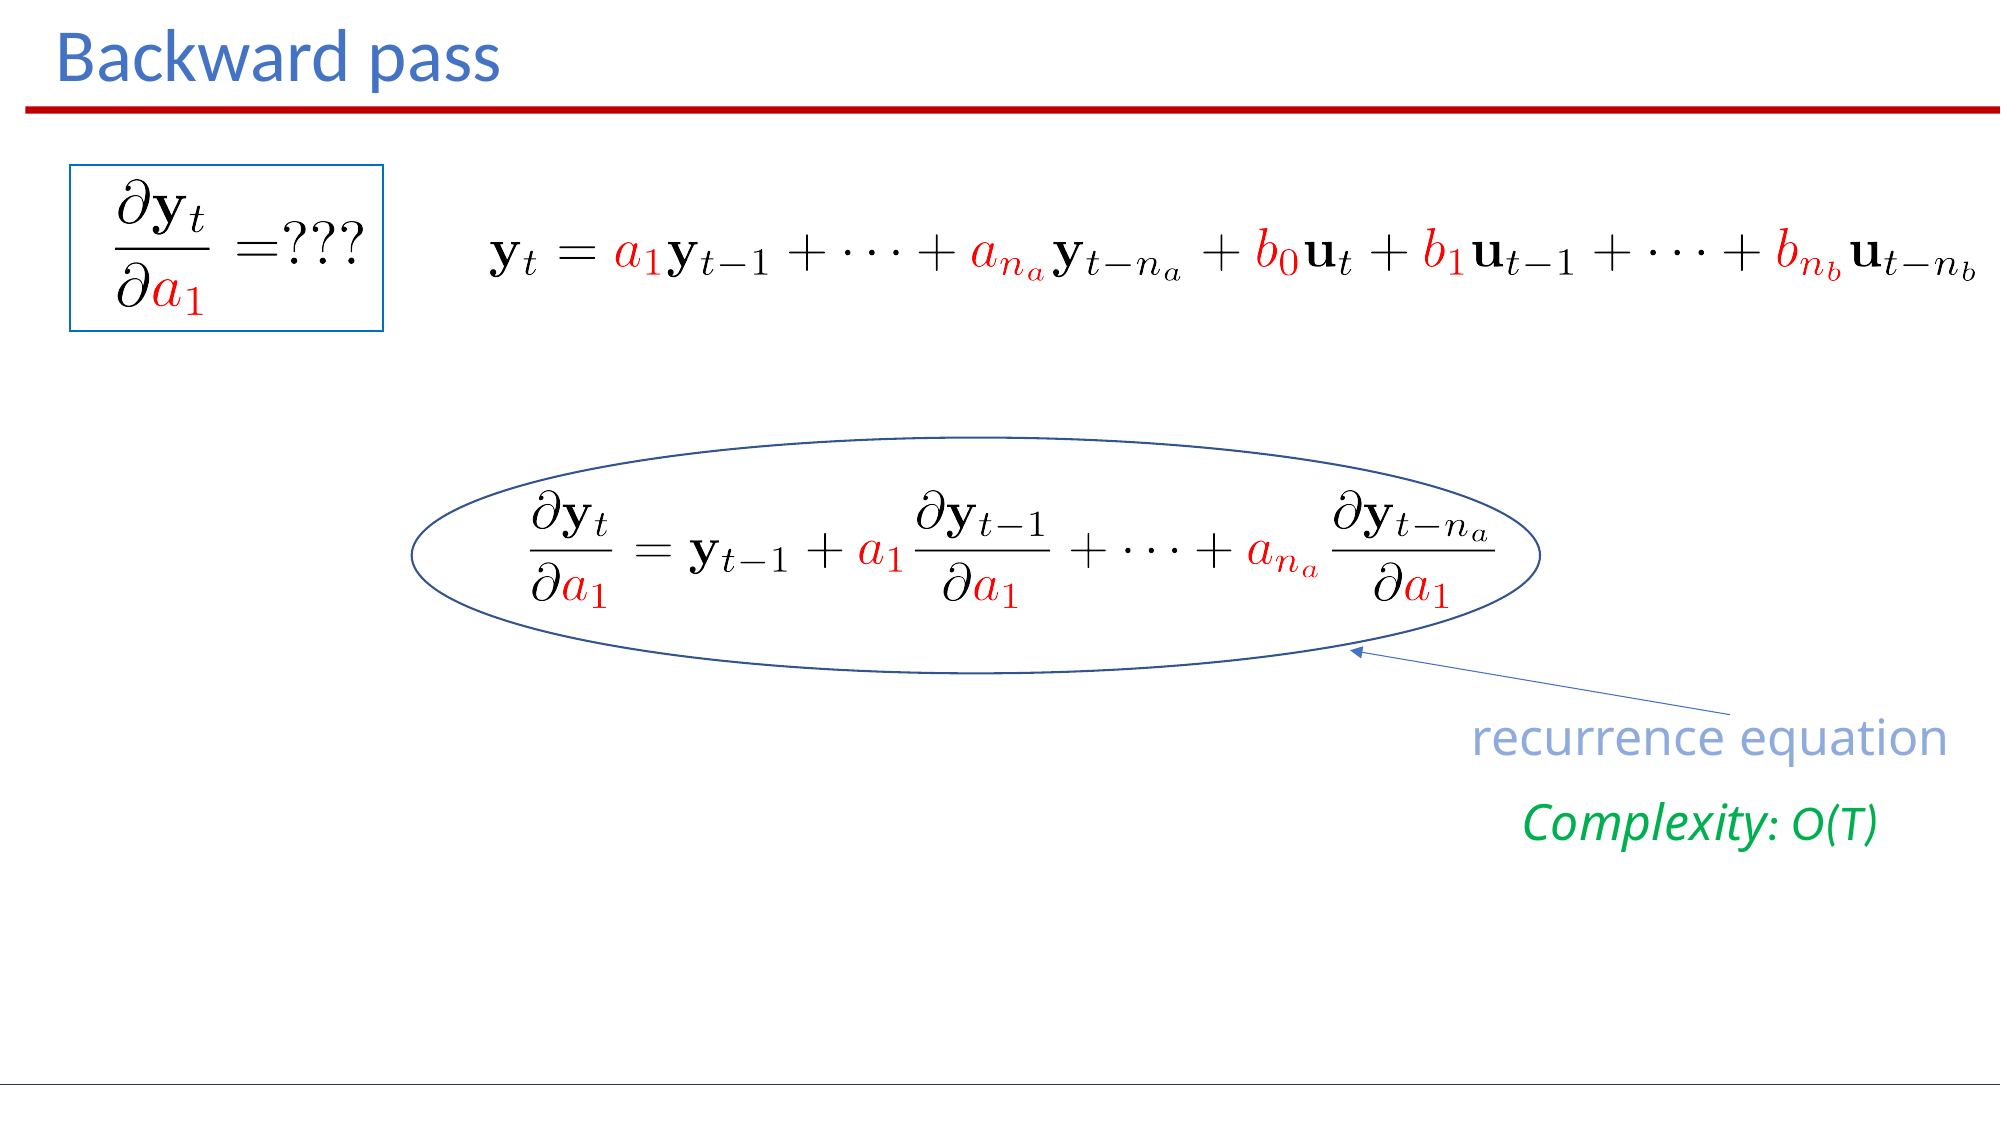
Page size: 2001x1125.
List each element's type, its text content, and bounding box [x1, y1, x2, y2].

text_box [1495, 508, 1542, 603]
text_box [24, 105, 2000, 115]
text_box [410, 436, 1482, 675]
text_box Backward pass [40, 0, 1967, 104]
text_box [1349, 650, 1730, 715]
picture [530, 490, 1495, 609]
picture [490, 228, 1975, 281]
text_box [69, 164, 384, 332]
text_box Complexity: O(T) [1506, 783, 1967, 858]
text_box recurrence equation [1456, 697, 2000, 773]
picture [115, 179, 363, 315]
